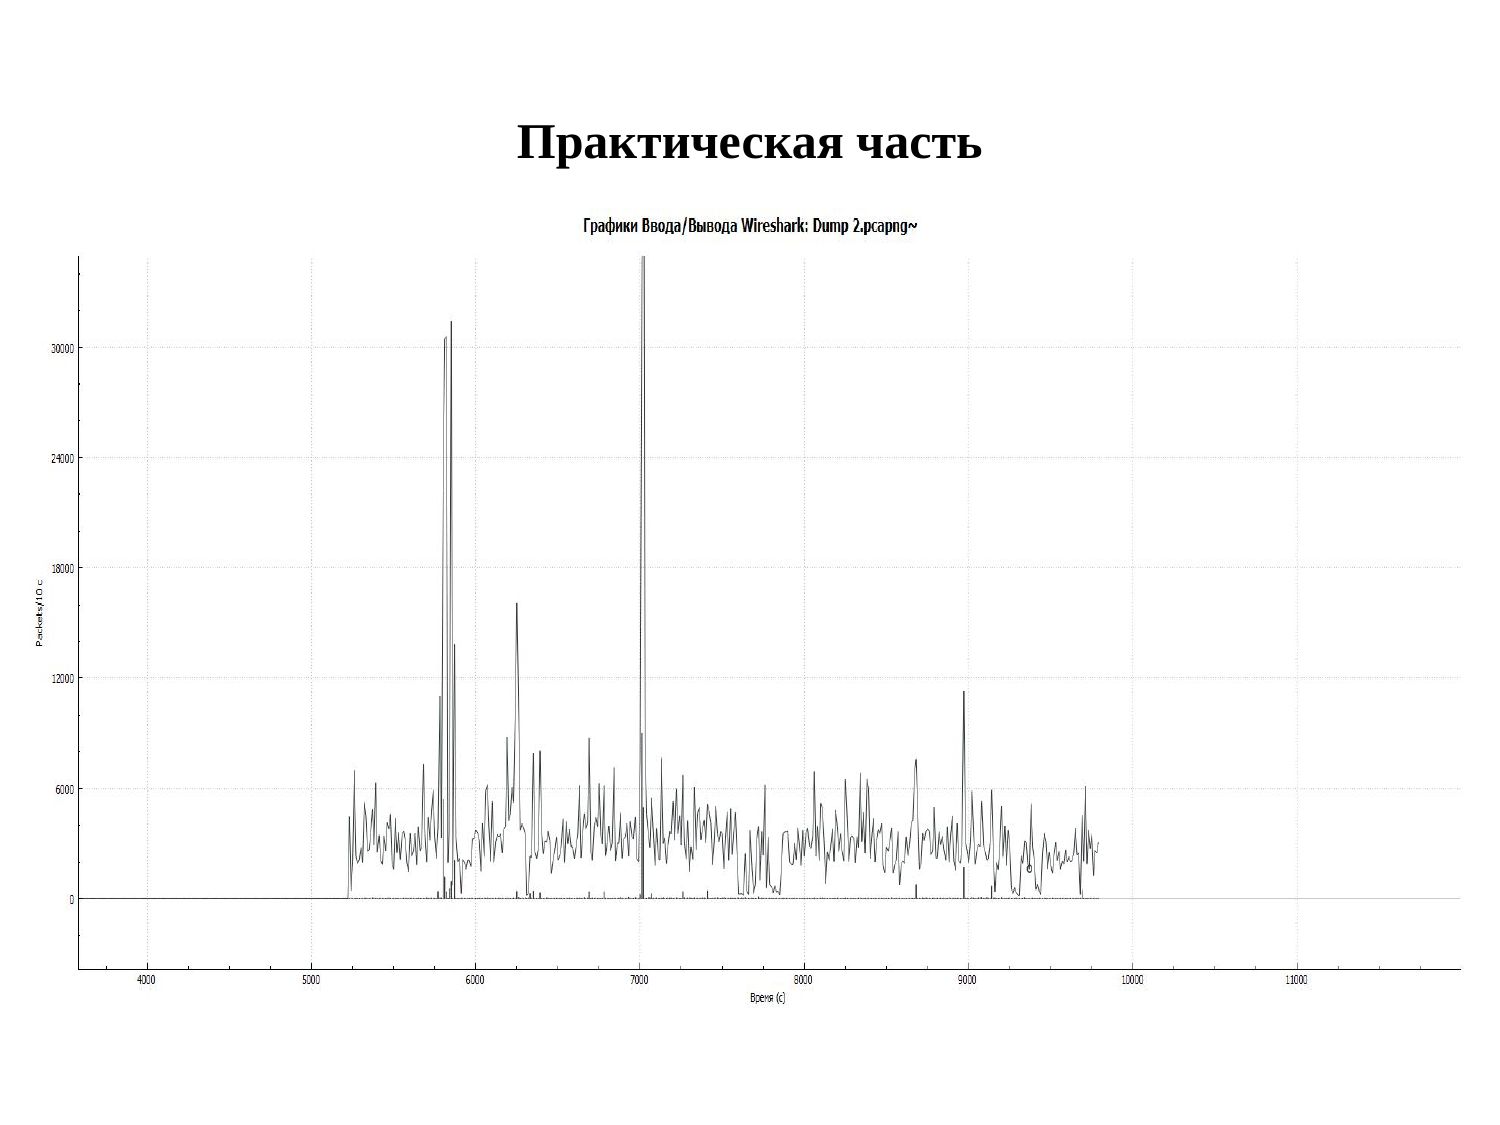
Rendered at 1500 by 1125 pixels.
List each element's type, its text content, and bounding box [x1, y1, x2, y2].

title Практическая часть [75, 45, 1425, 206]
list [29, 207, 1471, 1012]
